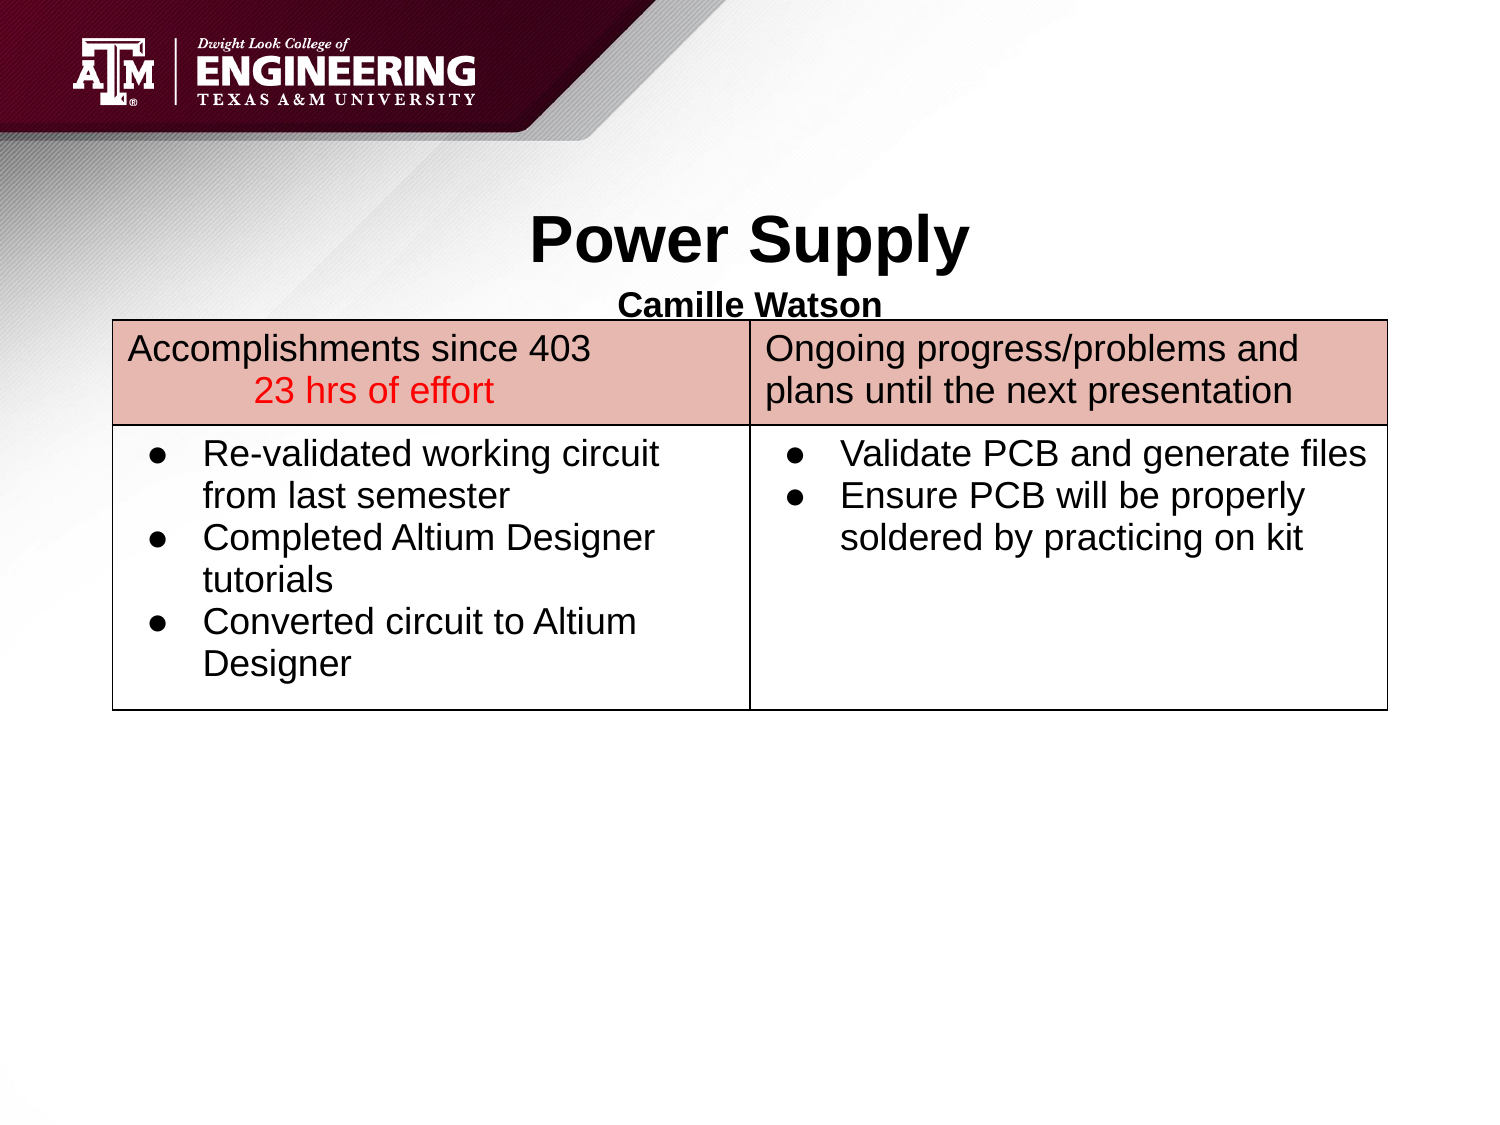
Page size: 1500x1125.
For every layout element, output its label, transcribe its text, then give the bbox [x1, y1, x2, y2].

picture [0, 0, 1500, 1125]
table_cell Re-validated working circuit from last semester Completed Altium Designer tutorials Converted circuit to Altium Designer [113, 426, 749, 709]
table_cell Validate PCB and generate files Ensure PCB will be properly soldered by practicing on kit [751, 426, 1387, 709]
title Power Supply Camille Watson [75, 188, 1425, 321]
table_header Accomplishments since 403 23 hrs of effort [113, 321, 749, 424]
table_header Ongoing progress/problems and plans until the next presentation [751, 321, 1387, 424]
